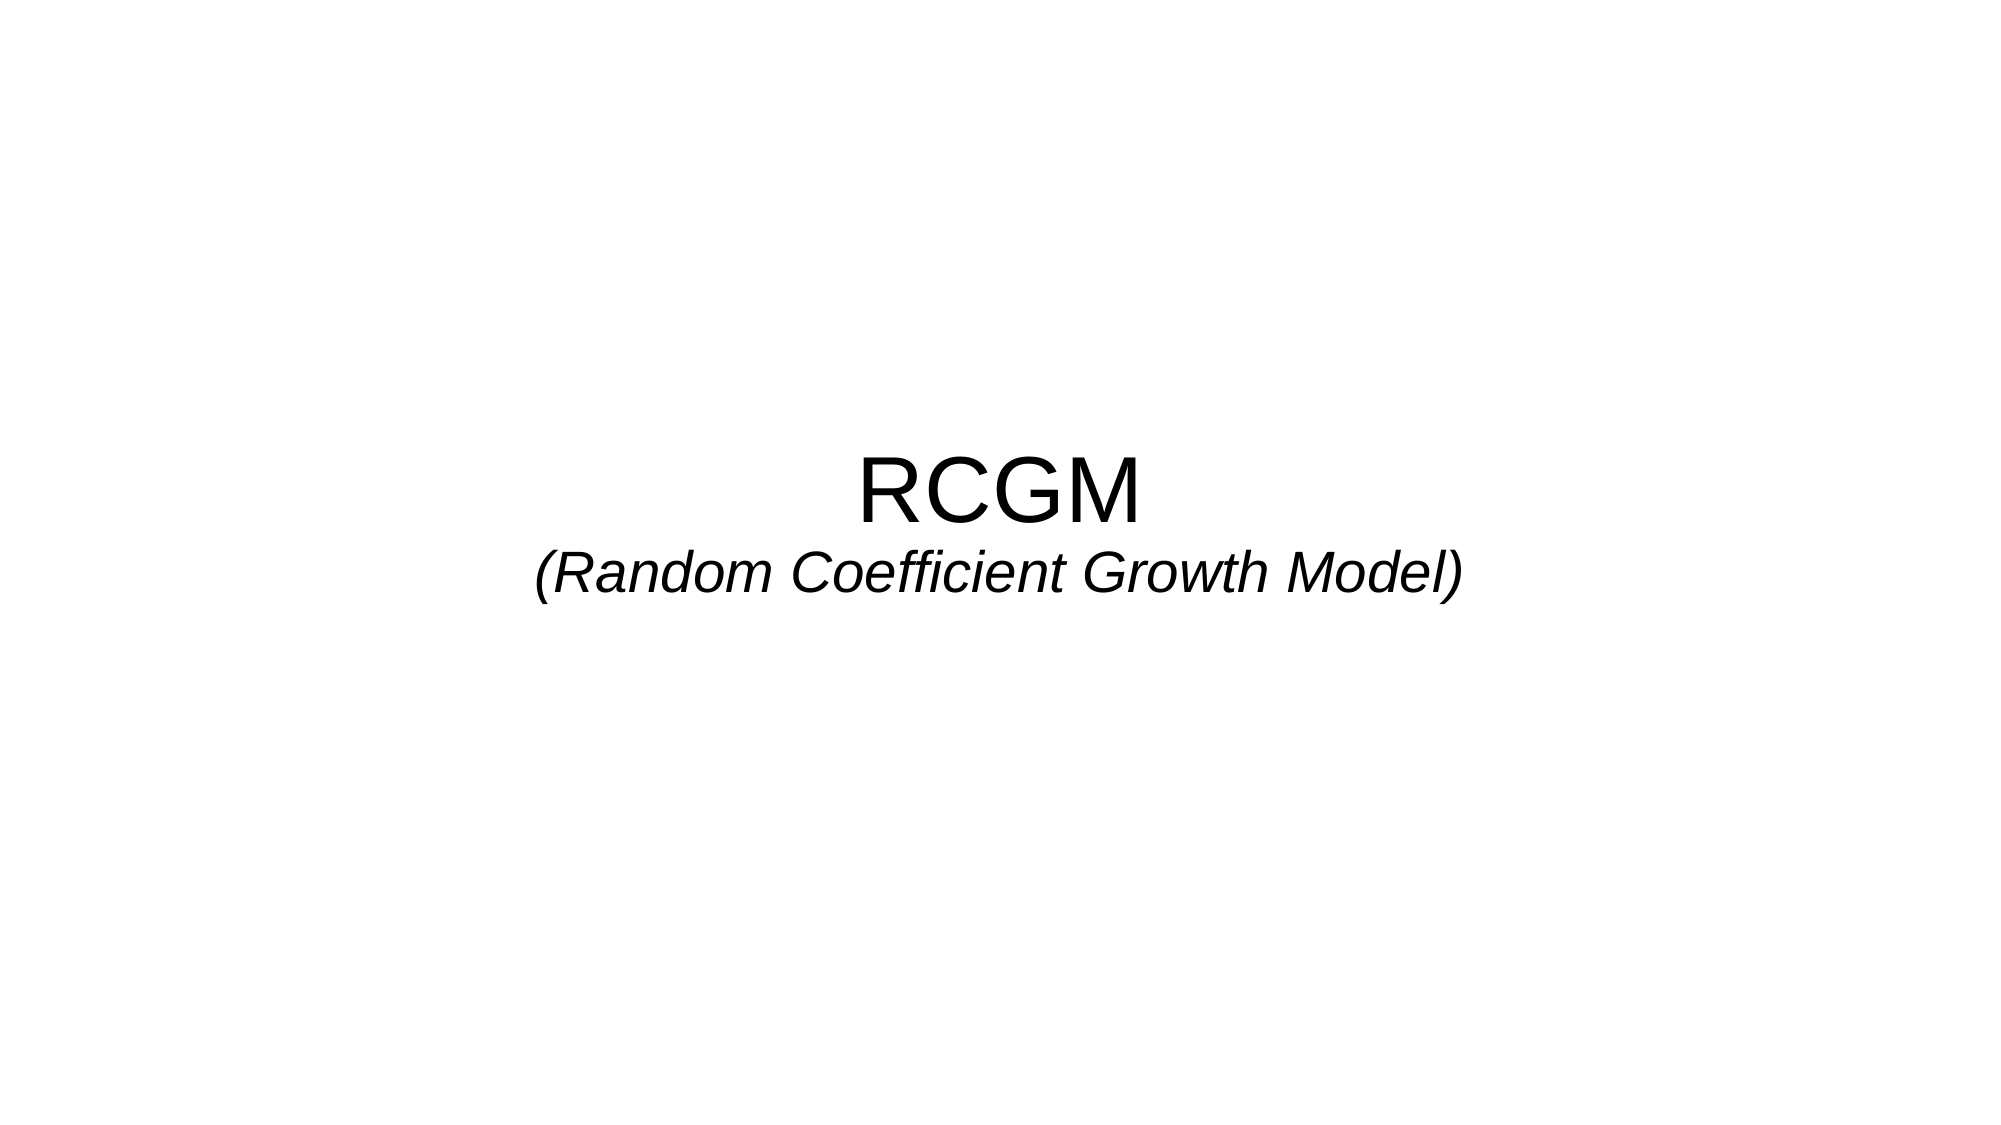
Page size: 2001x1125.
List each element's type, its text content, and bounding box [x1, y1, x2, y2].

title RCGM (Random Coefficient Growth Model) [249, 256, 1750, 791]
